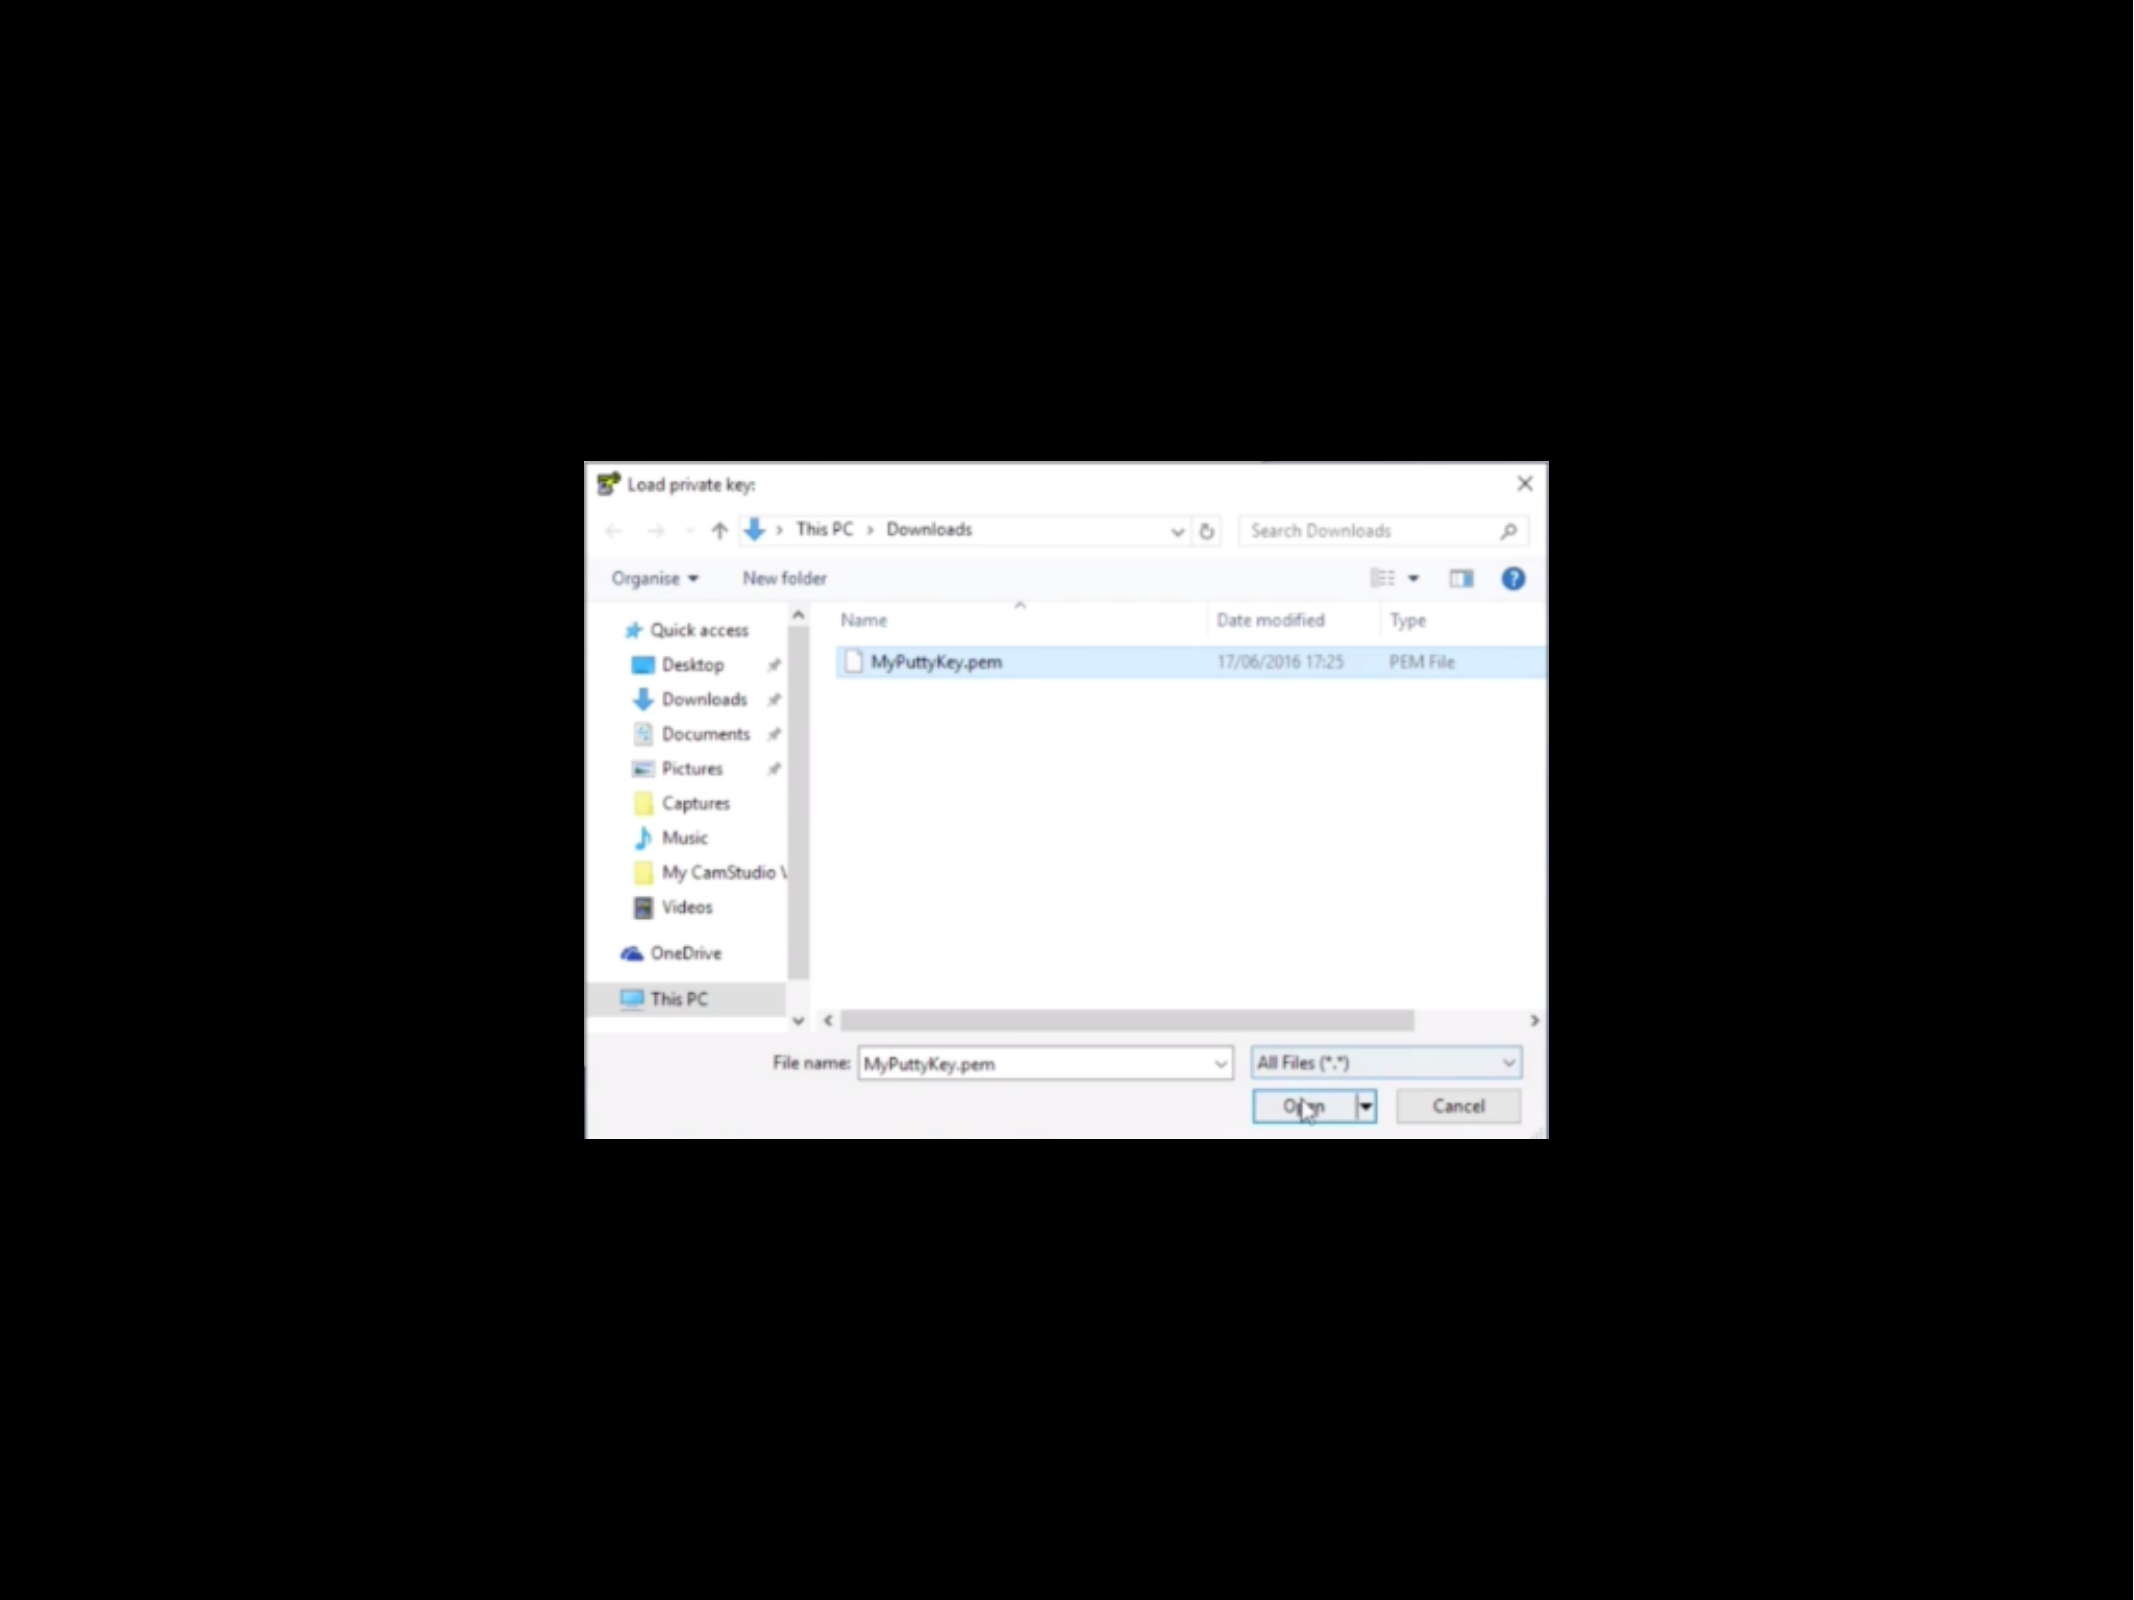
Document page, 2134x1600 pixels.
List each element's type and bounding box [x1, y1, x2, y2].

picture [584, 461, 1550, 1139]
